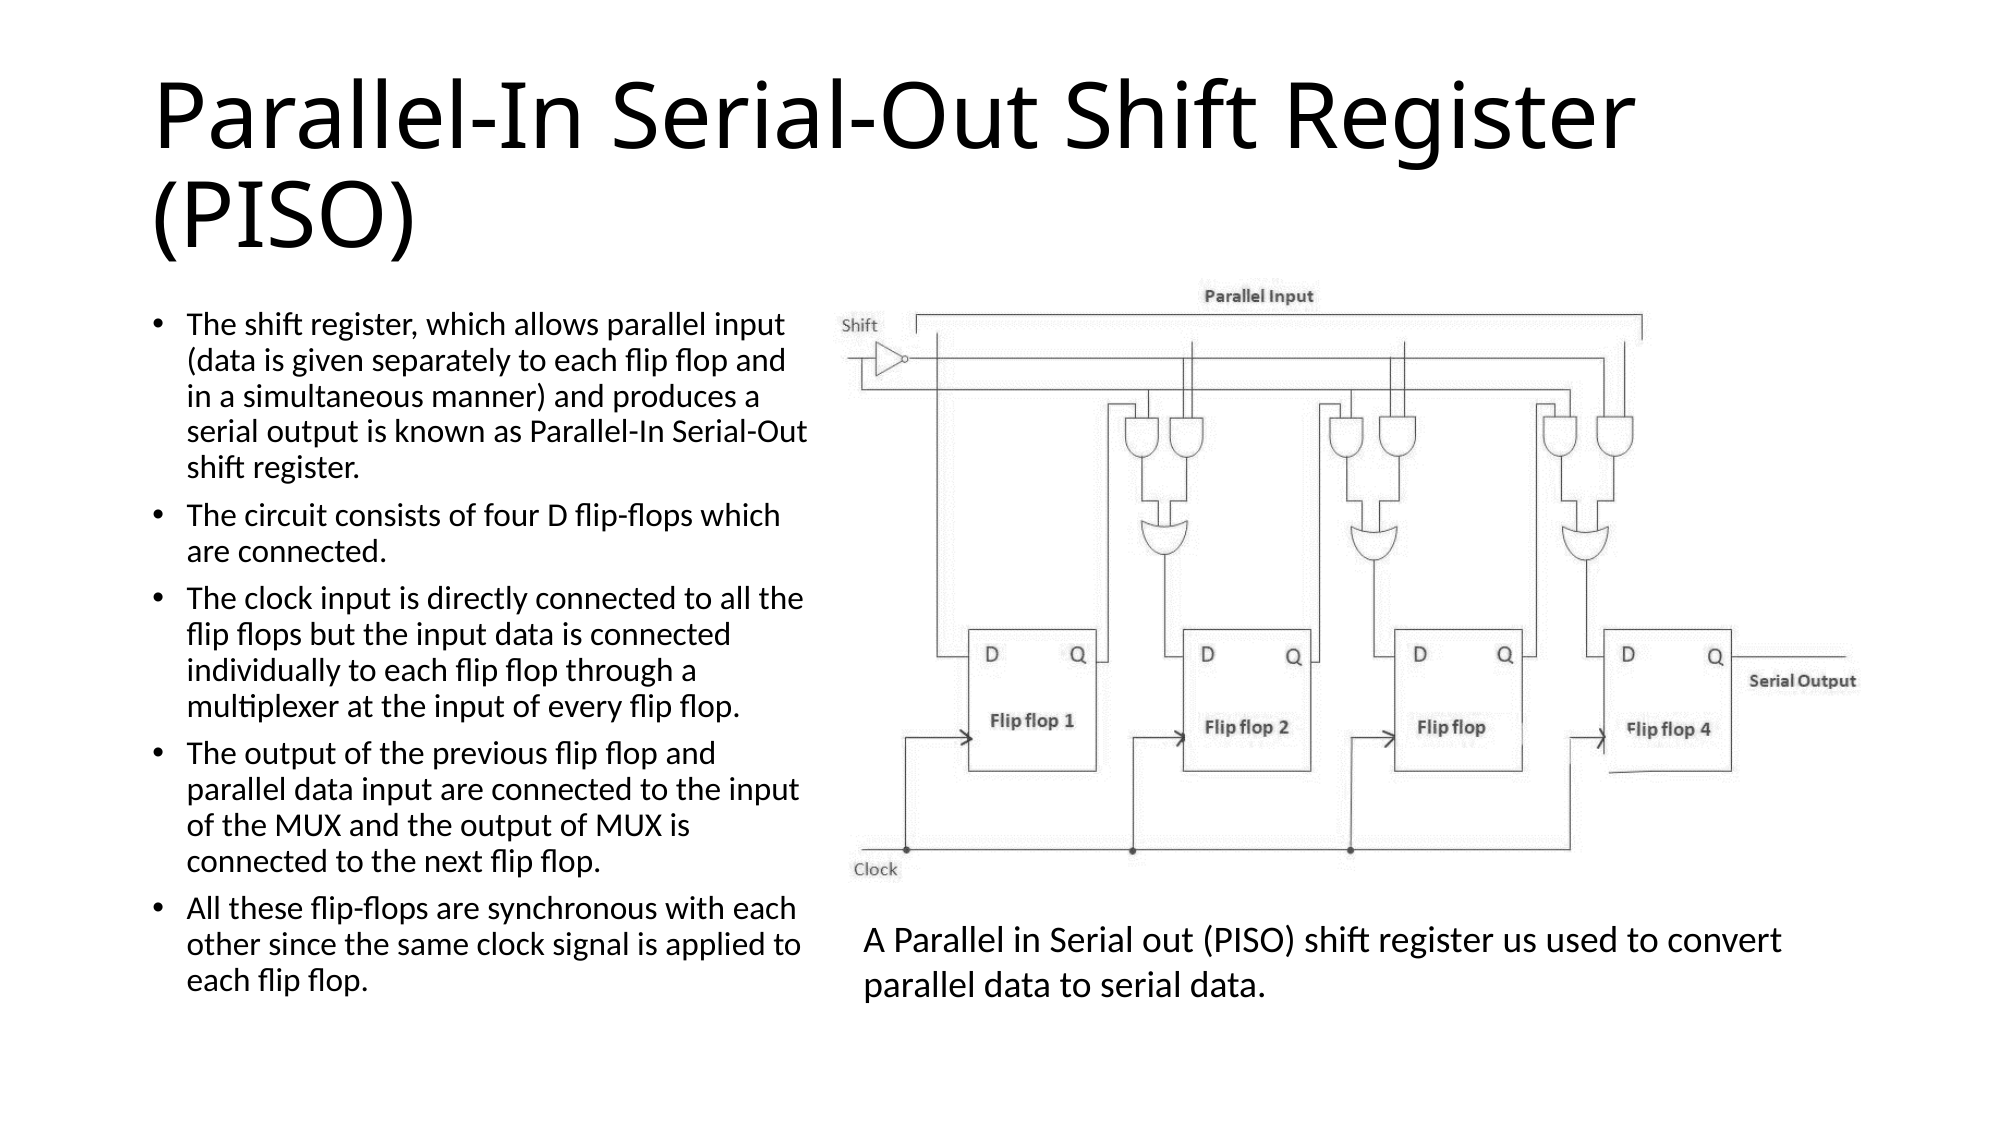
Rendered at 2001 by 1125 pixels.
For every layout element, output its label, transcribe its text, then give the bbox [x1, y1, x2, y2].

picture [832, 277, 1865, 883]
list The shift register, which allows parallel input (data is given separately to each flip flop and in a simultaneous manner) and produces a serial output is known as Parallel-In Serial-Out shift register. The circuit consists of four D flip-flops which are connected. The clock input is directly connected to all the flip flops but the input data is connected individually to each flip flop through a multiplexer at the input of every flip flop. The output of the previous flip flop and parallel data input are connected to the input of the MUX and the output of MUX is connected to the next flip flop. All these flip-flops are synchronous with each other since the same clock signal is applied to each flip flop. [137, 299, 833, 1014]
title Parallel-In Serial-Out Shift Register (PISO) [137, 59, 1863, 278]
text_box A Parallel in Serial out (PISO) shift register us used to convert parallel data to serial data. [848, 907, 1849, 1012]
